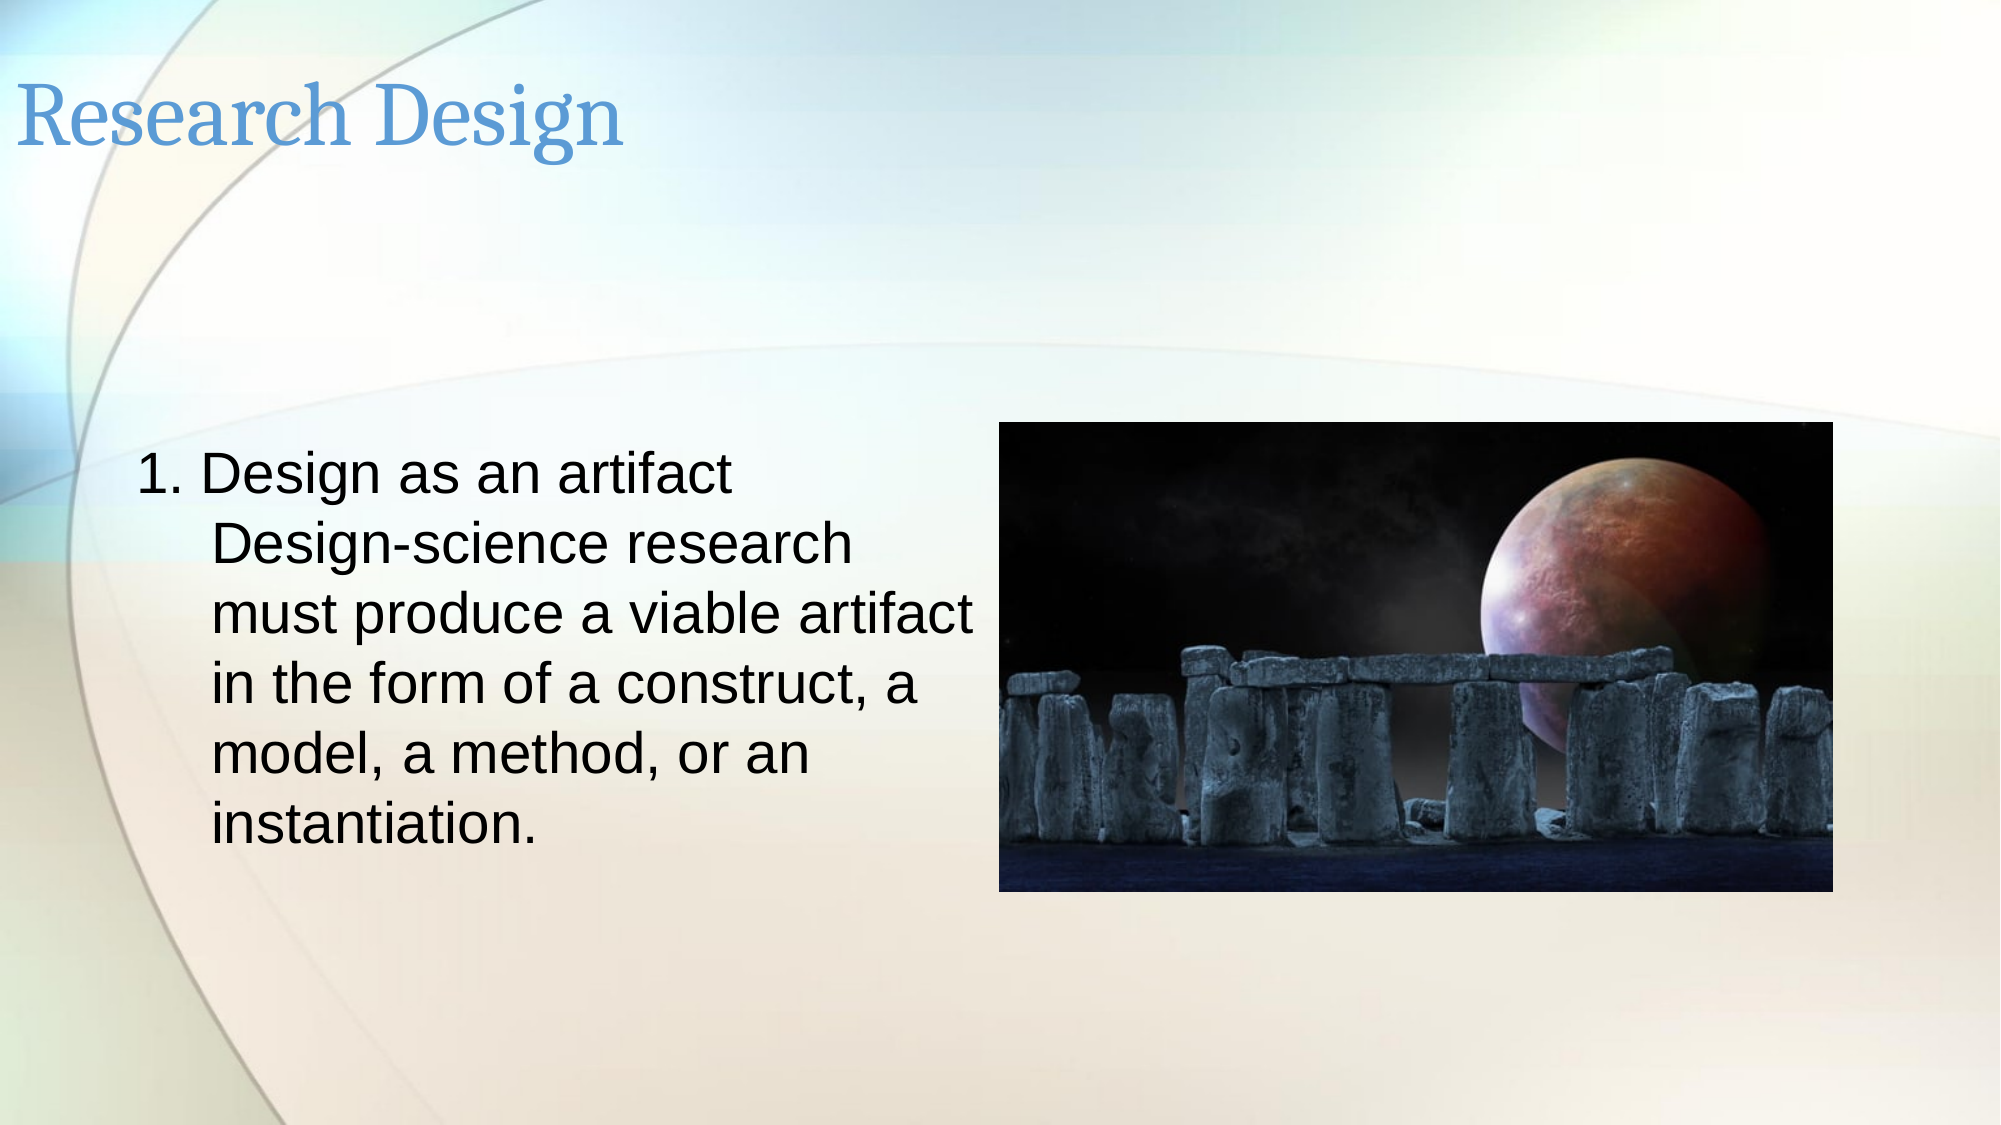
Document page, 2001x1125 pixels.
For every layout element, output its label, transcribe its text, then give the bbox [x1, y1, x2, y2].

picture [0, 0, 2001, 1125]
list 1. Design as an artifact Design-science research must produce a viable artifact in the form of a construct, a model, a method, or an instantiation. [121, 318, 1000, 972]
title Research Design [0, 0, 1482, 218]
